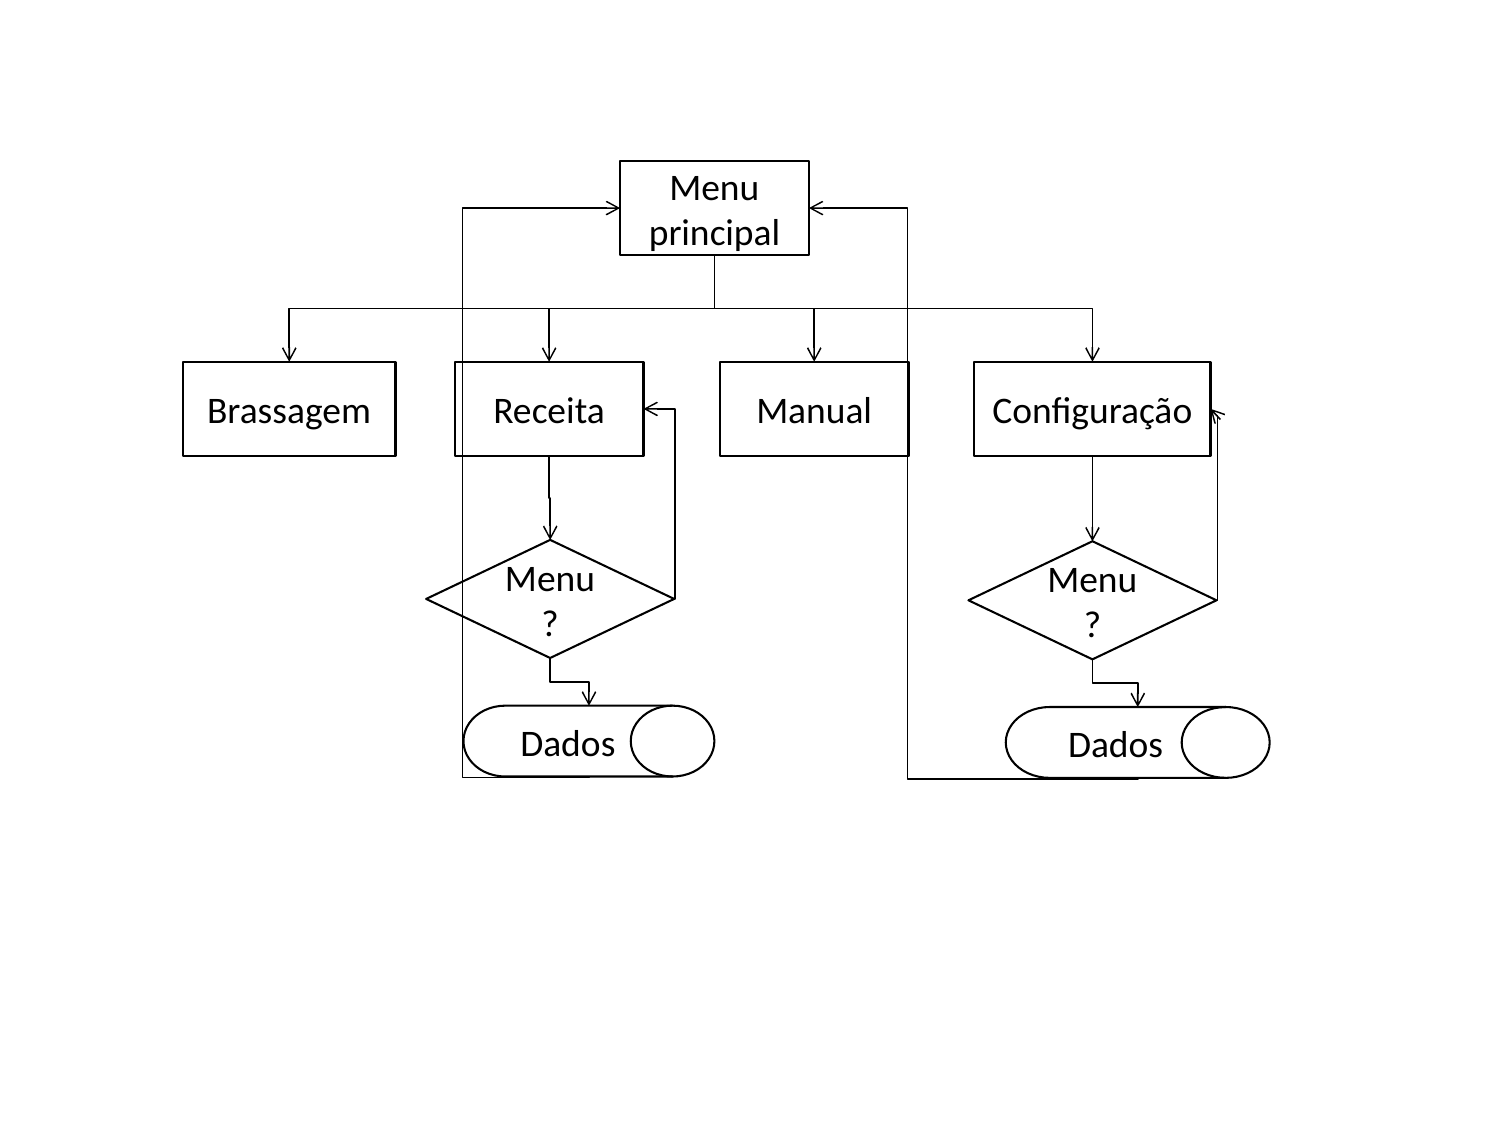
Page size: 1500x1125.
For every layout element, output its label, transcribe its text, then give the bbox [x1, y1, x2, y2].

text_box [710, 258, 818, 327]
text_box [643, 408, 675, 600]
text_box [545, 662, 594, 702]
text_box Receita [559, 360, 646, 458]
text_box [448, 95, 556, 475]
text_box Menu? [462, 538, 663, 660]
text_box Dados [1003, 704, 1272, 780]
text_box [319, 476, 638, 509]
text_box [850, 119, 957, 327]
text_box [1091, 666, 1140, 707]
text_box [688, 328, 1259, 658]
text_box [679, 476, 683, 509]
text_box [1210, 408, 1217, 601]
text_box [578, 225, 686, 392]
text_box Dados [462, 703, 717, 779]
text_box Menu principal [618, 159, 811, 257]
text_box Menu? [424, 580, 461, 618]
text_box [448, 516, 556, 522]
text_box Brassagem [181, 360, 398, 458]
